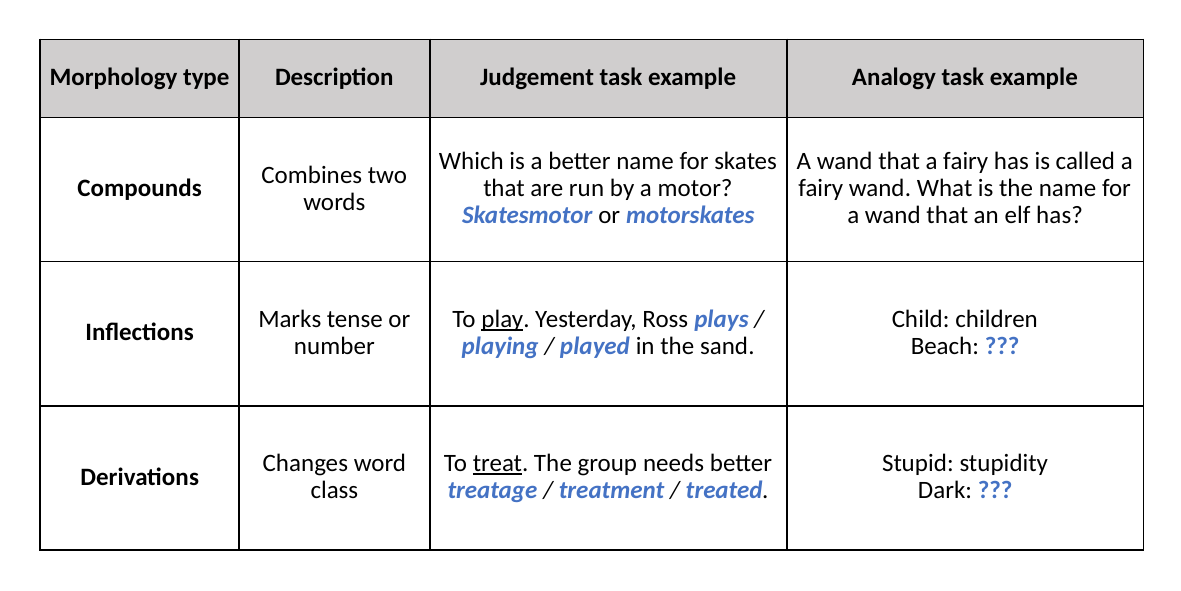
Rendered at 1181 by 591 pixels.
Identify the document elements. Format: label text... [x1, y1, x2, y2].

table_header Morphology type [41, 40, 238, 117]
table_cell Stupid: stupidity Dark: ??? [788, 407, 1143, 549]
table_cell To treat. The group needs better treatage / treatment / treated. [431, 407, 786, 549]
table_cell Derivations [41, 407, 238, 549]
table_cell Marks tense or number [240, 262, 429, 405]
table_cell A wand that a fairy has is called a fairy wand. What is the name for a wand that an elf has? [788, 118, 1143, 261]
table_header Judgement task example [431, 40, 786, 117]
table_cell Which is a better name for skates that are run by a motor? Skatesmotor or motorskates [431, 118, 786, 261]
table_cell Child: children Beach: ??? [788, 262, 1143, 405]
table_cell Inflections [41, 262, 238, 405]
table_cell Combines two words [240, 118, 429, 261]
table_cell To play. Yesterday, Ross plays / playing / played in the sand. [431, 262, 786, 405]
table_header Analogy task example [788, 40, 1143, 117]
table_cell Changes word class [240, 407, 429, 549]
table_header Description [240, 40, 429, 117]
table_cell Compounds [41, 118, 238, 261]
